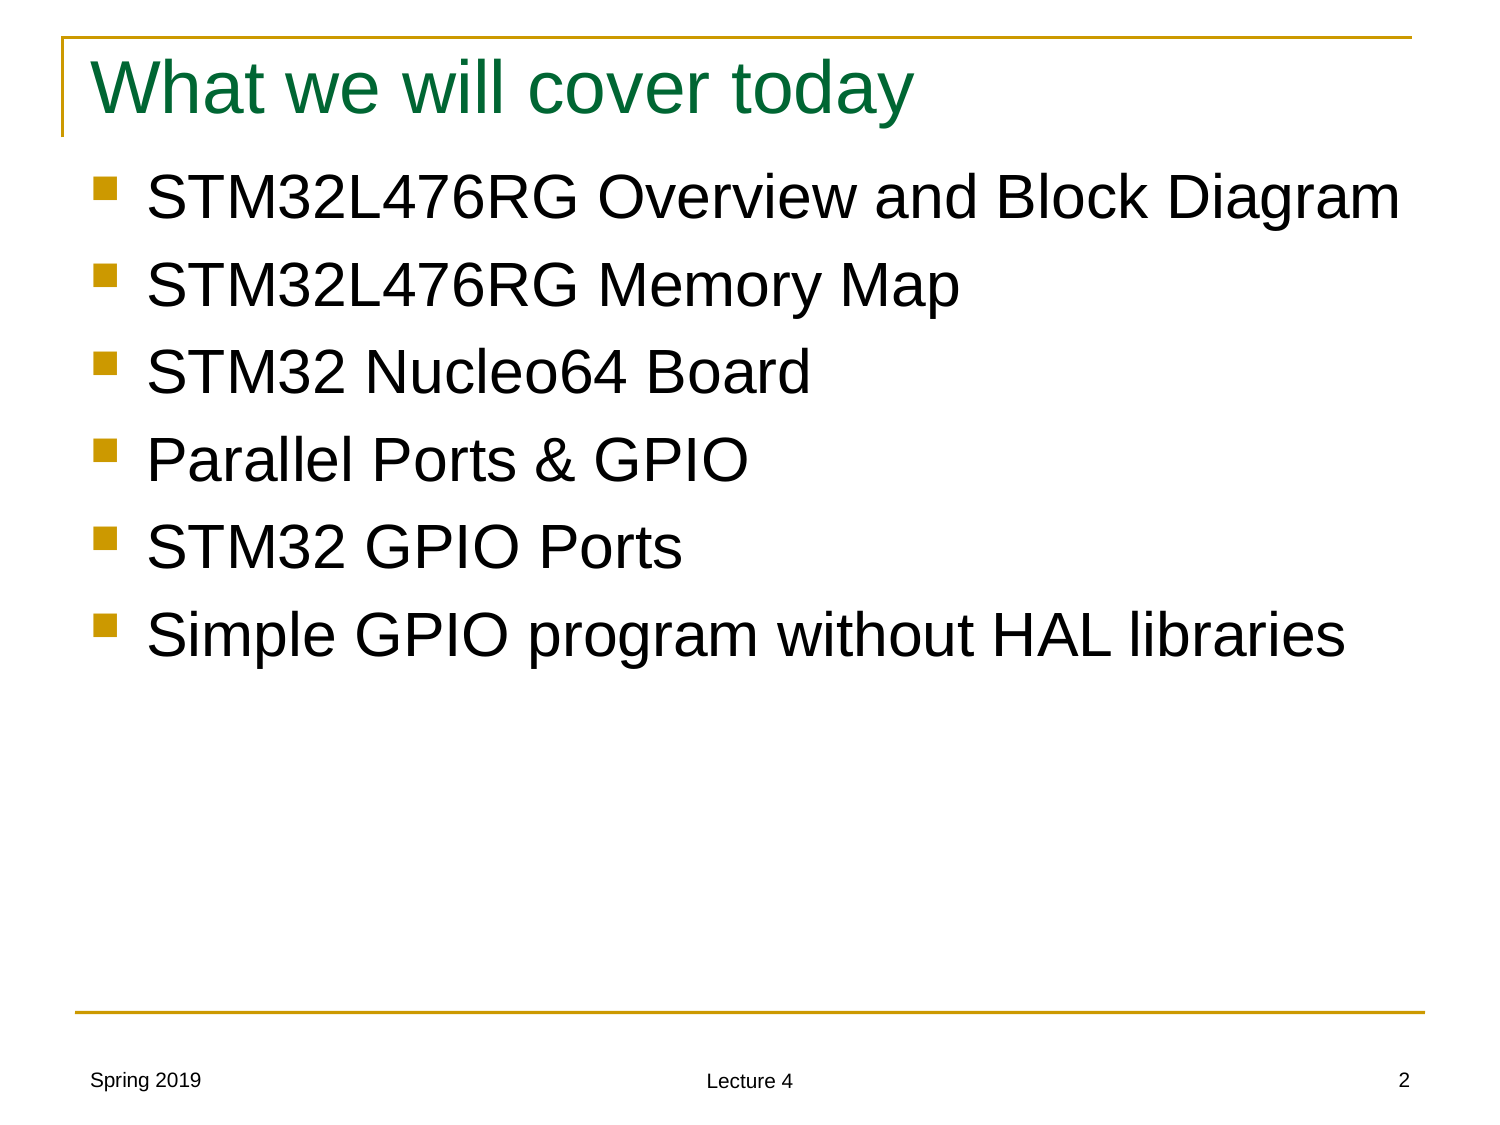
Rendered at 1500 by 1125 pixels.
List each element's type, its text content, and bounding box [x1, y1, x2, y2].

footer Lecture 4 [512, 1025, 988, 1100]
title What we will cover today [75, 31, 1425, 138]
slide_number 2 [1074, 1024, 1425, 1100]
list STM32L476RG Overview and Block Diagram STM32L476RG Memory Map STM32 Nucleo64 Board Parallel Ports & GPIO STM32 GPIO Ports Simple GPIO program without HAL libraries [75, 148, 1425, 1006]
slide_number Spring 2019 [75, 1024, 425, 1100]
